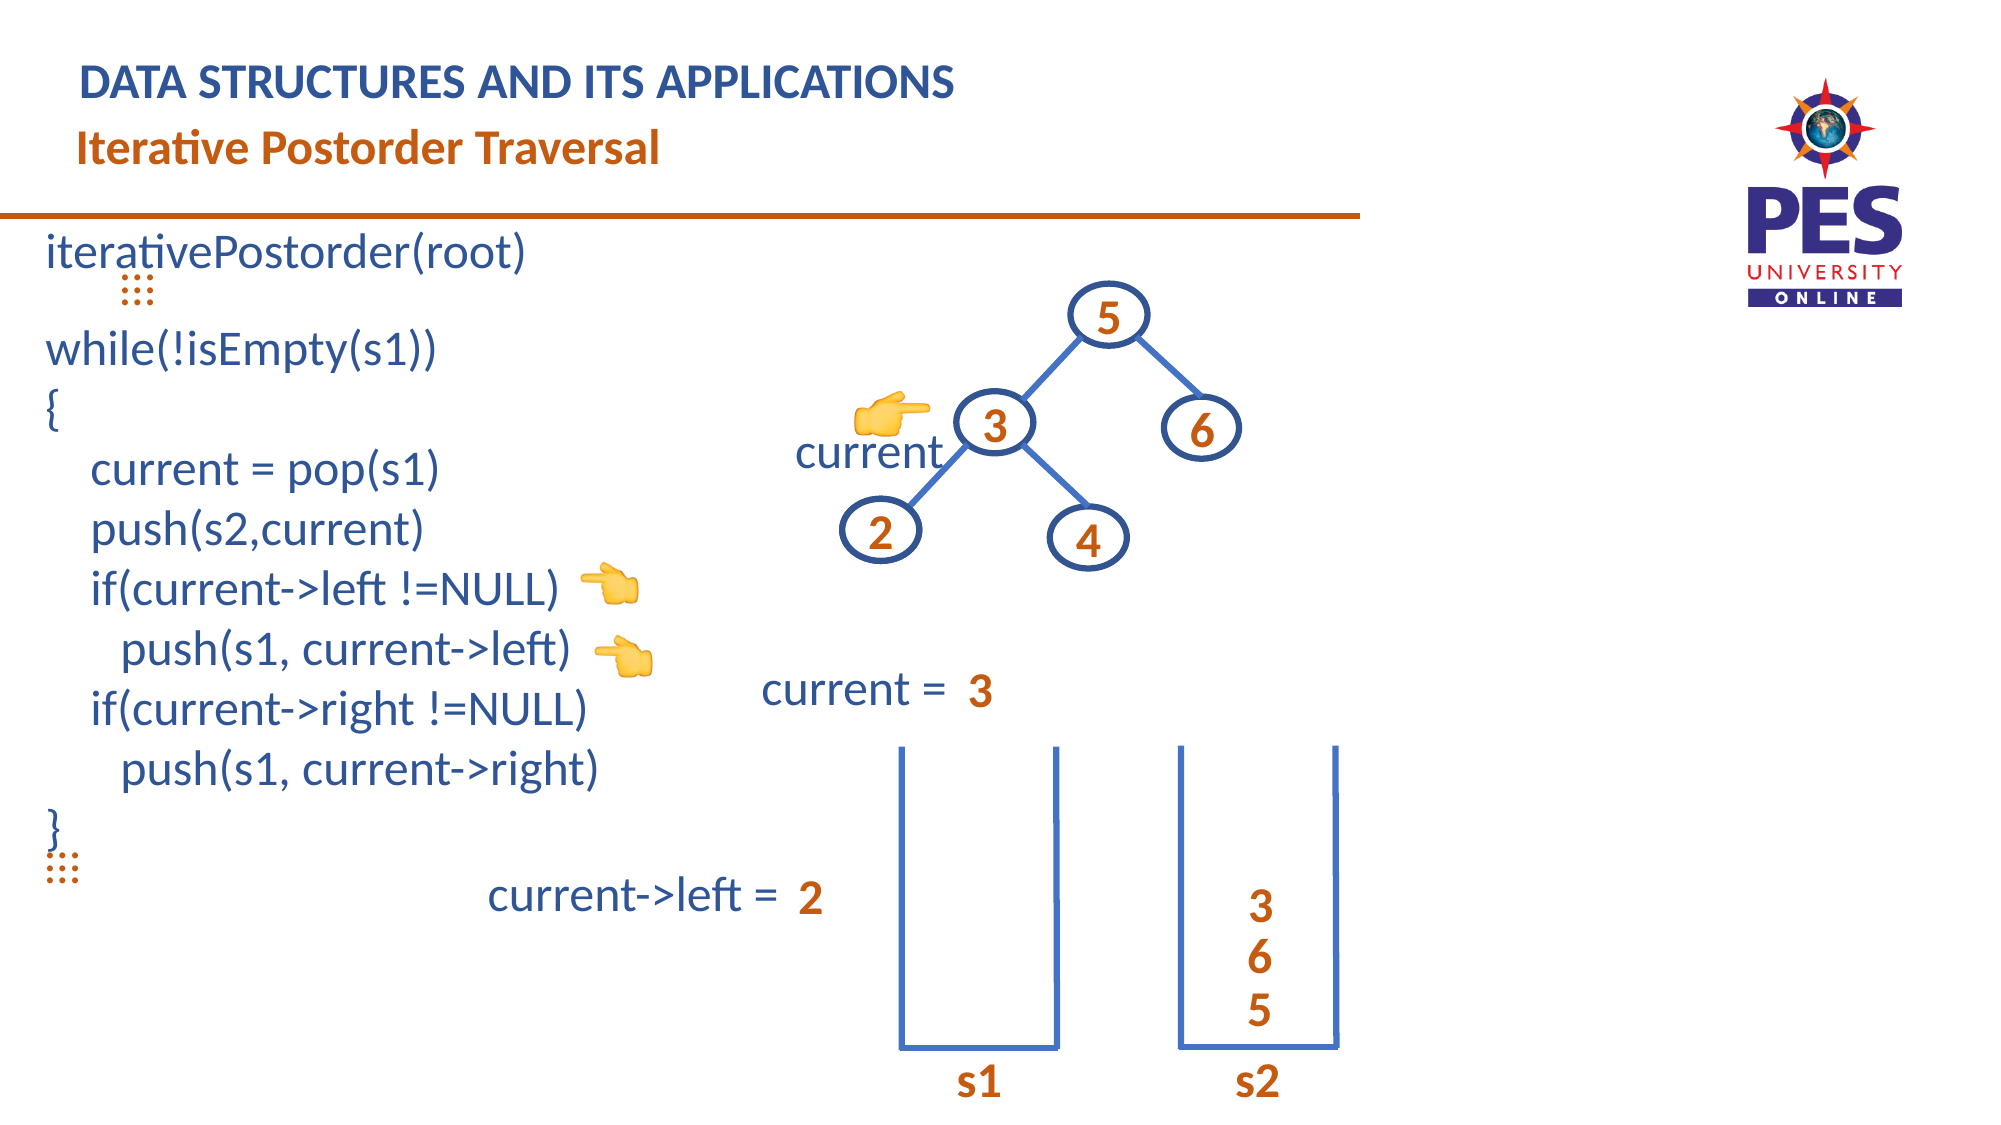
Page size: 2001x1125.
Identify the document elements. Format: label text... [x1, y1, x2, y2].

text_box s2 [1182, 1050, 1333, 1116]
text_box current->left = [472, 853, 794, 929]
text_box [842, 283, 1240, 569]
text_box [899, 746, 1059, 1051]
text_box iterativePostorder(root) … … … while(!isEmpty(s1)) { current = pop(s1) push(s2,current) if(current->left !=NULL) push(s1, current->left) if(current->right !=NULL) push(s1, current->right) } … … … [30, 218, 1353, 1112]
picture [576, 543, 657, 696]
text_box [1178, 745, 1338, 1050]
text_box current = [746, 648, 962, 724]
text_box DATA STRUCTURES AND ITS APPLICATIONS [64, 41, 1295, 117]
text_box 3 [905, 650, 1056, 726]
picture [1748, 76, 1902, 307]
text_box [779, 370, 961, 488]
text_box 2 [735, 856, 886, 932]
text_box s1 [904, 1051, 1055, 1116]
text_box Iterative Postorder Traversal [60, 106, 1374, 182]
